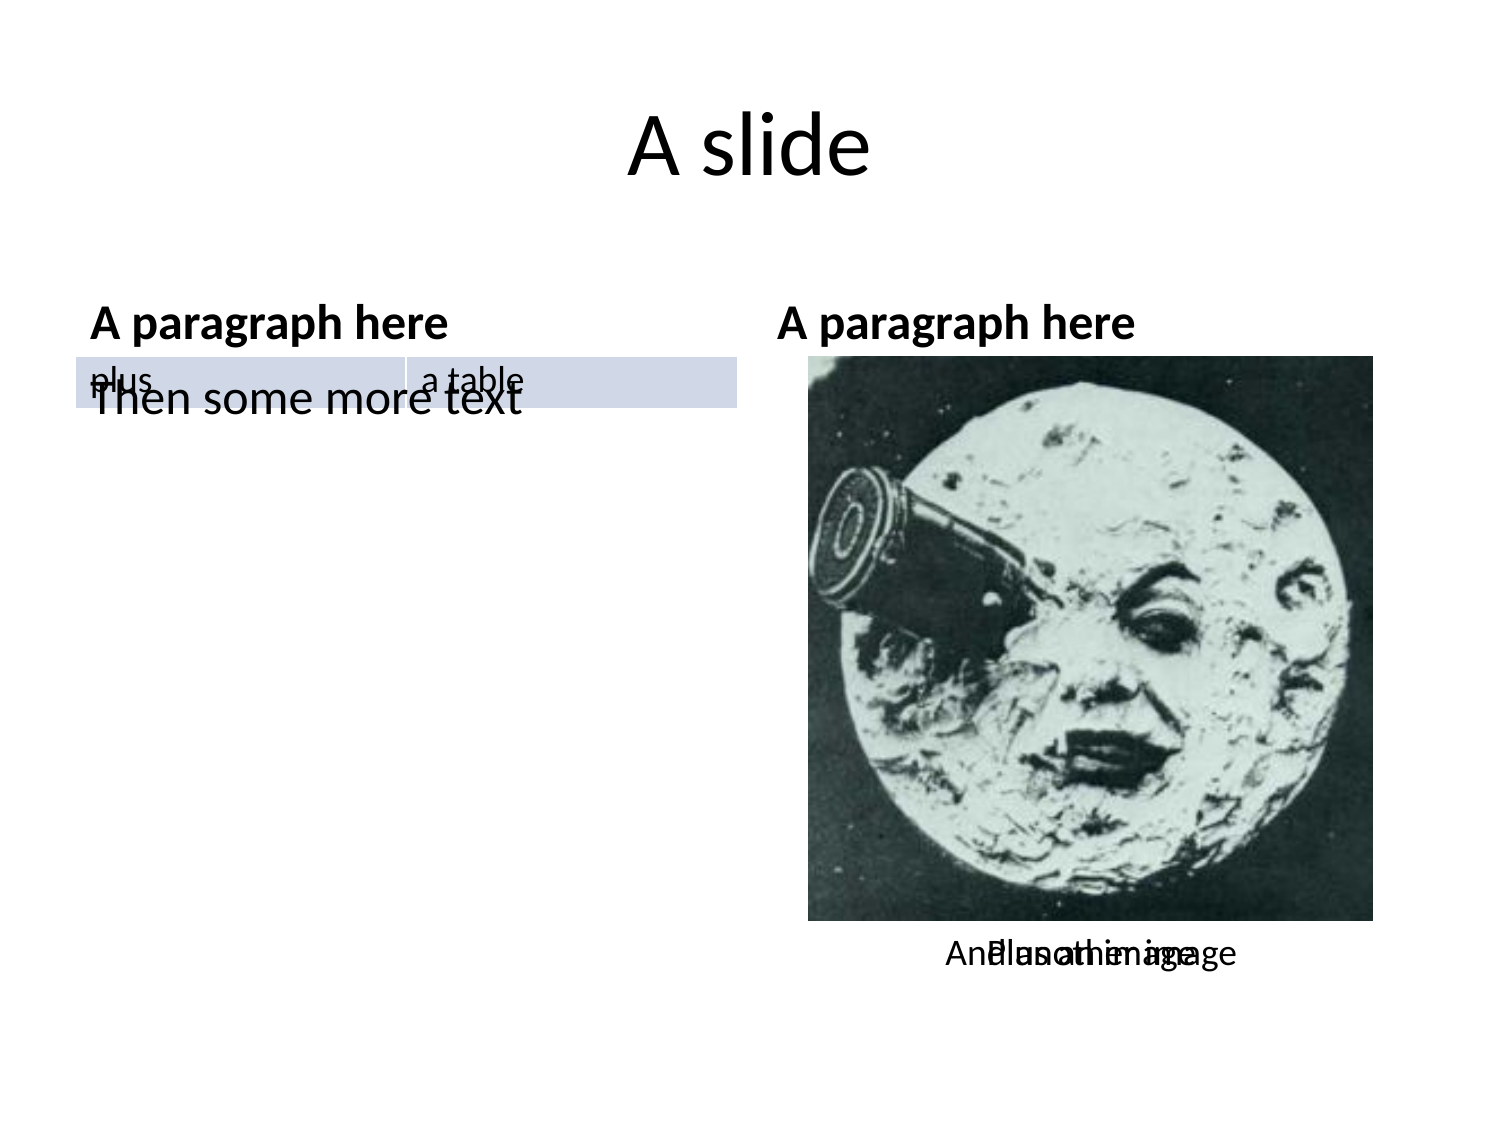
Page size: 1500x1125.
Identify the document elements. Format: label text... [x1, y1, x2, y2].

list Then some more text [75, 356, 738, 1005]
text_box And another image [760, 920, 1423, 1005]
picture [808, 355, 1374, 921]
list A paragraph here [761, 251, 1425, 357]
list A paragraph here [75, 251, 738, 355]
title A slide [75, 45, 1425, 233]
